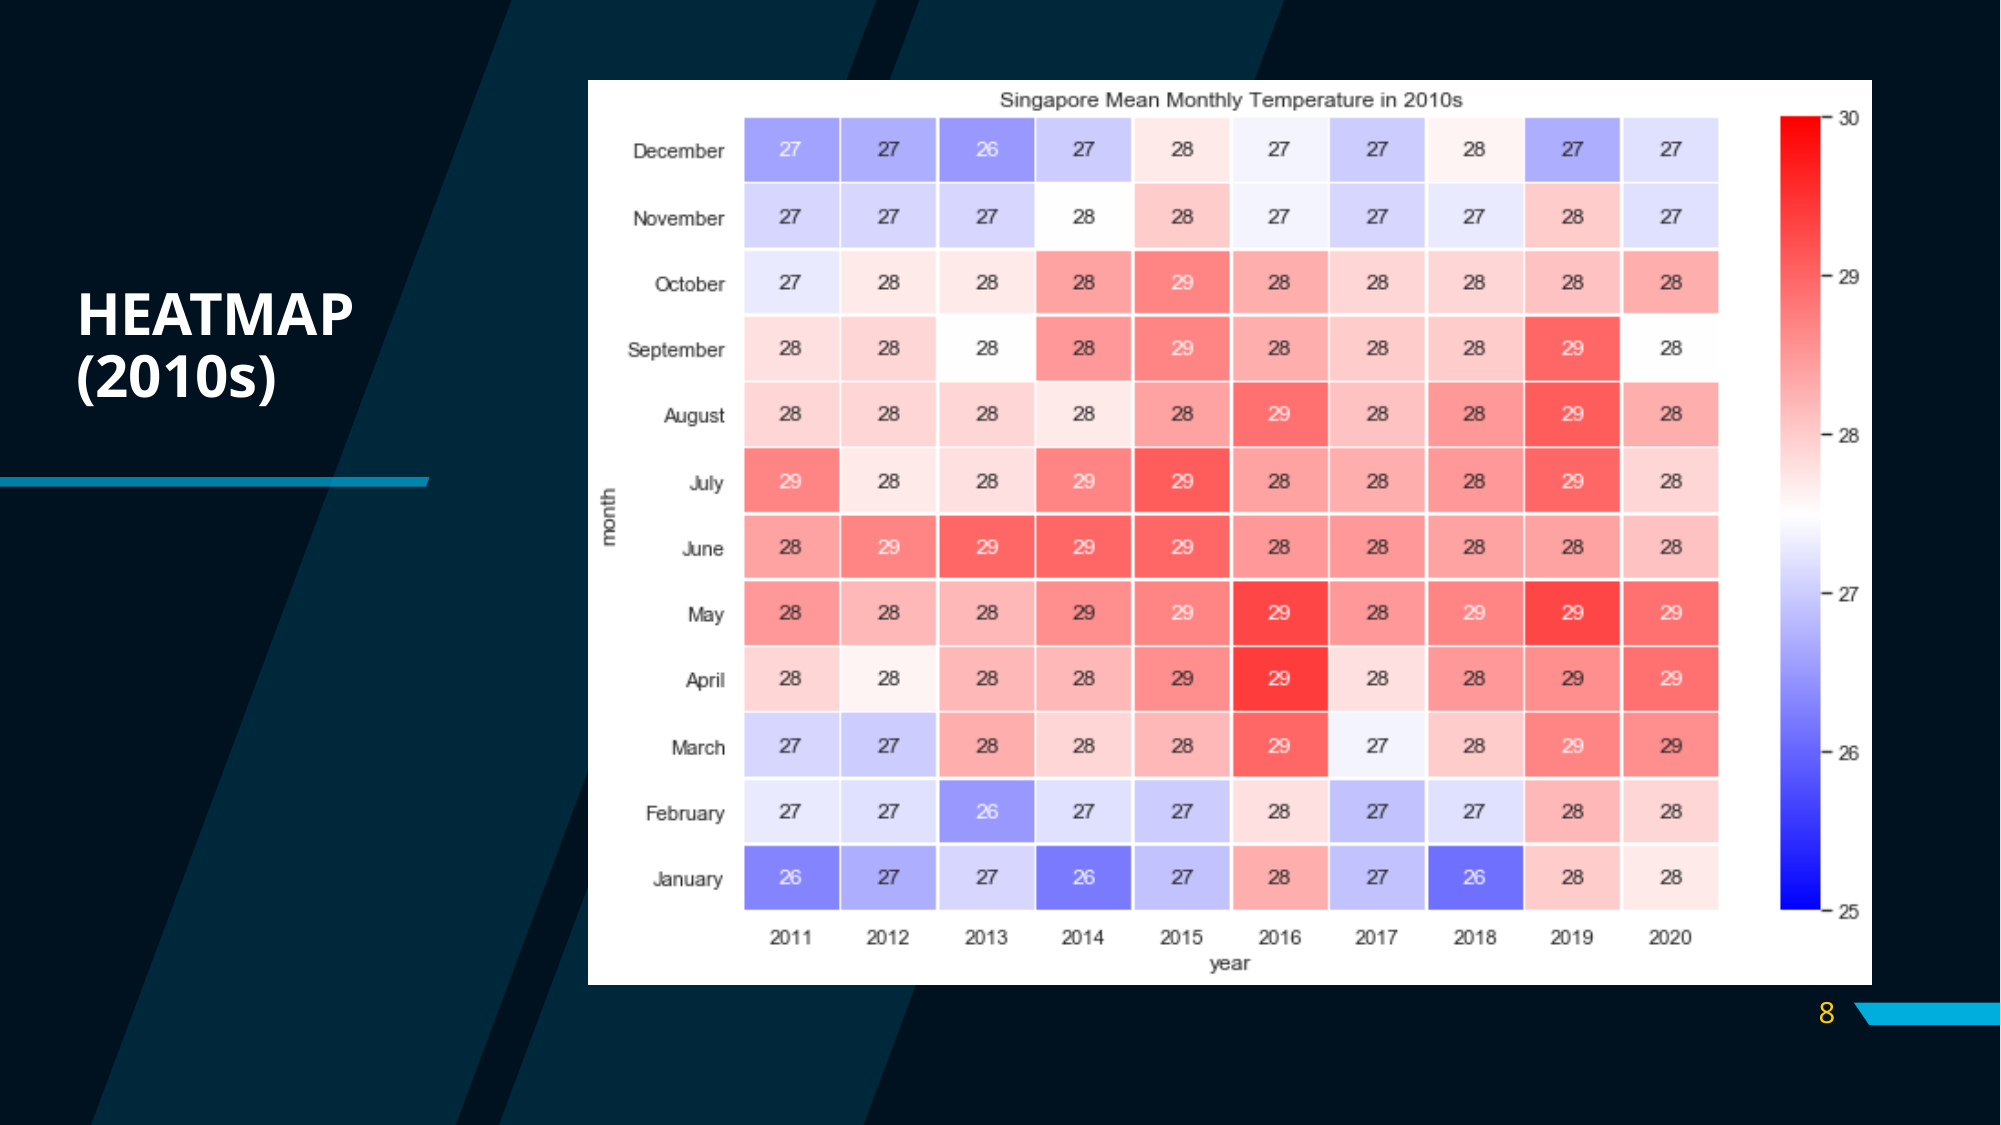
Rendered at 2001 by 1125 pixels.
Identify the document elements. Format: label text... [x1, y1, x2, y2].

picture [587, 80, 1872, 985]
title HEATMAP (2010s) [60, 222, 525, 473]
slide_number 8 [1760, 985, 1851, 1045]
